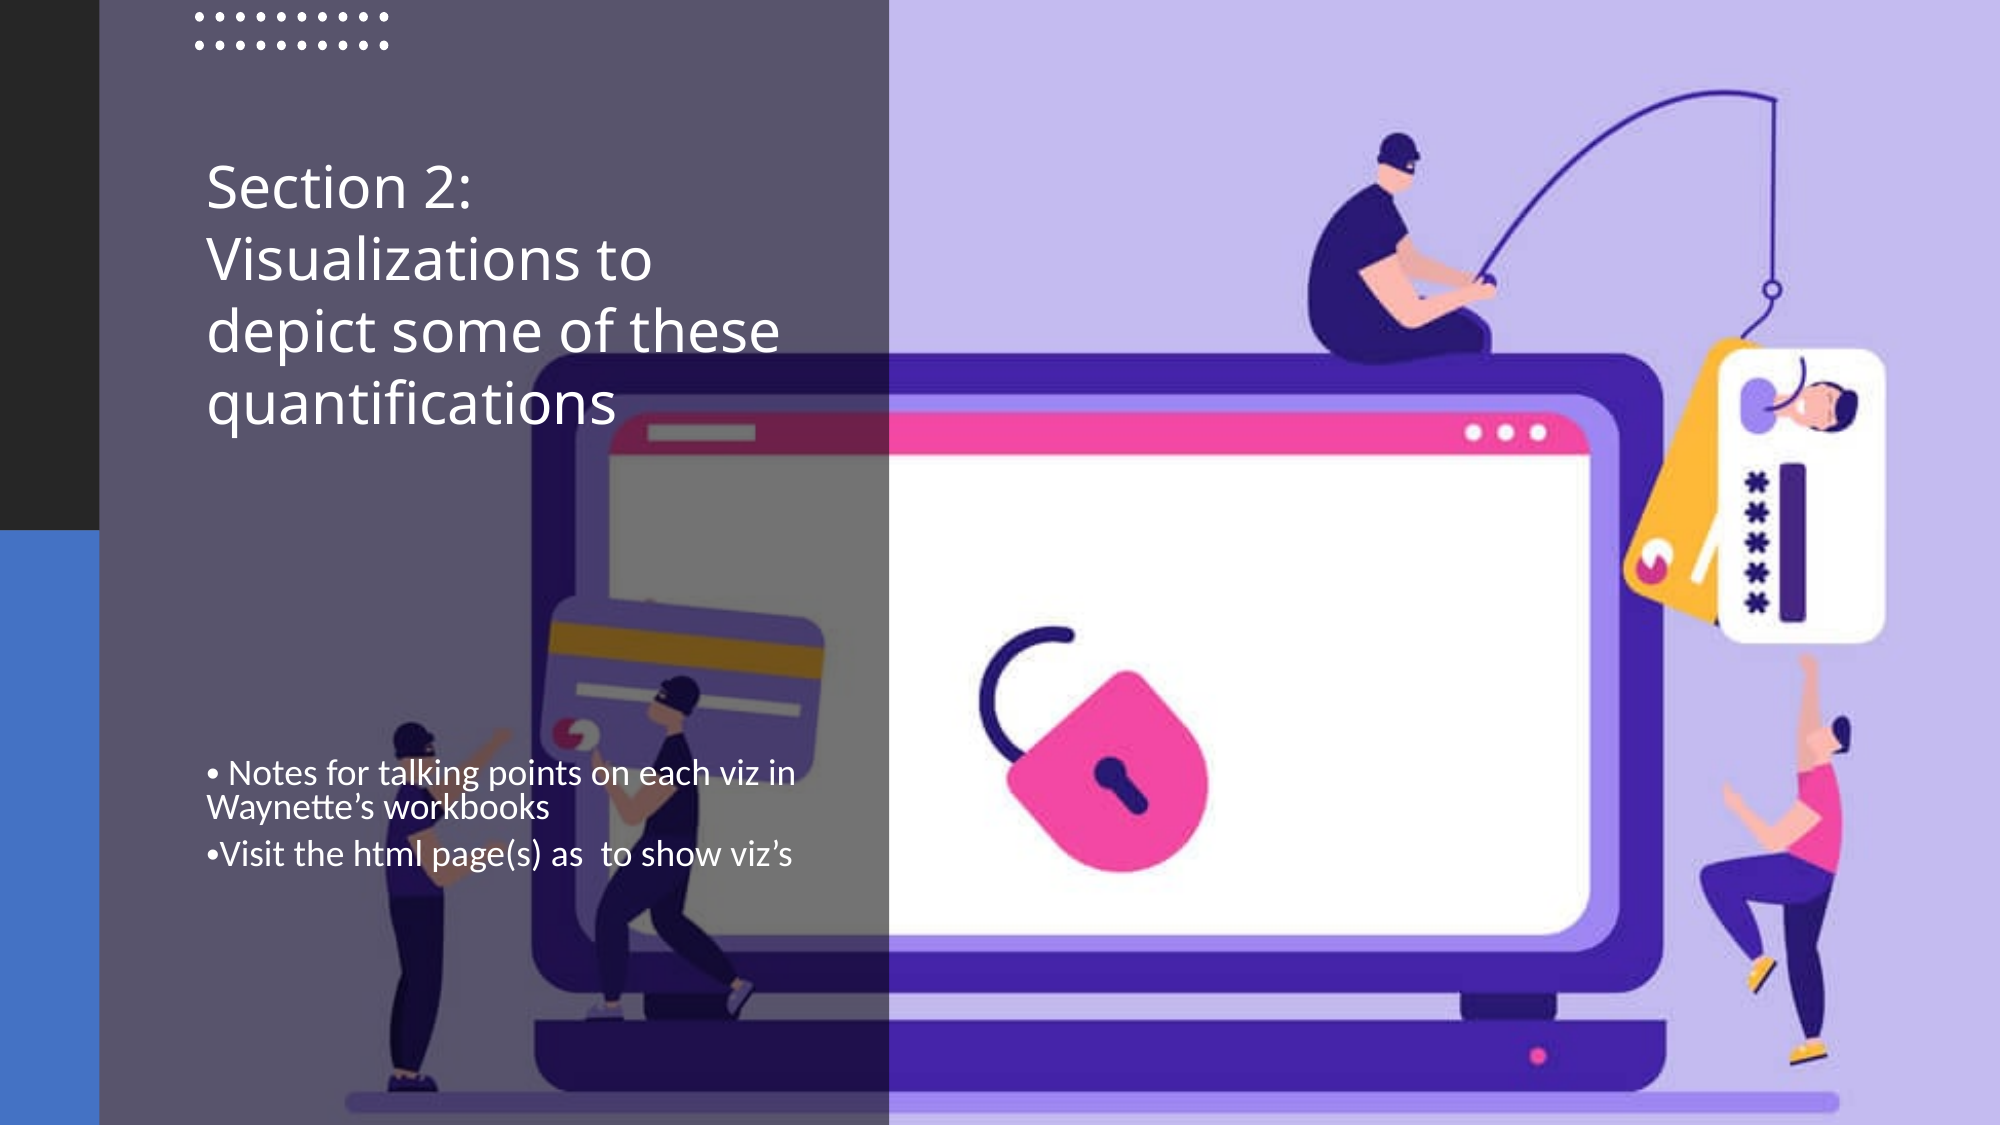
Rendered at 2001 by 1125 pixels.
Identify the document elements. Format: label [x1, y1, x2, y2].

picture [98, 0, 2000, 1125]
text_box [194, 11, 389, 51]
text_box [0, 0, 98, 529]
text_box [0, 529, 98, 1125]
